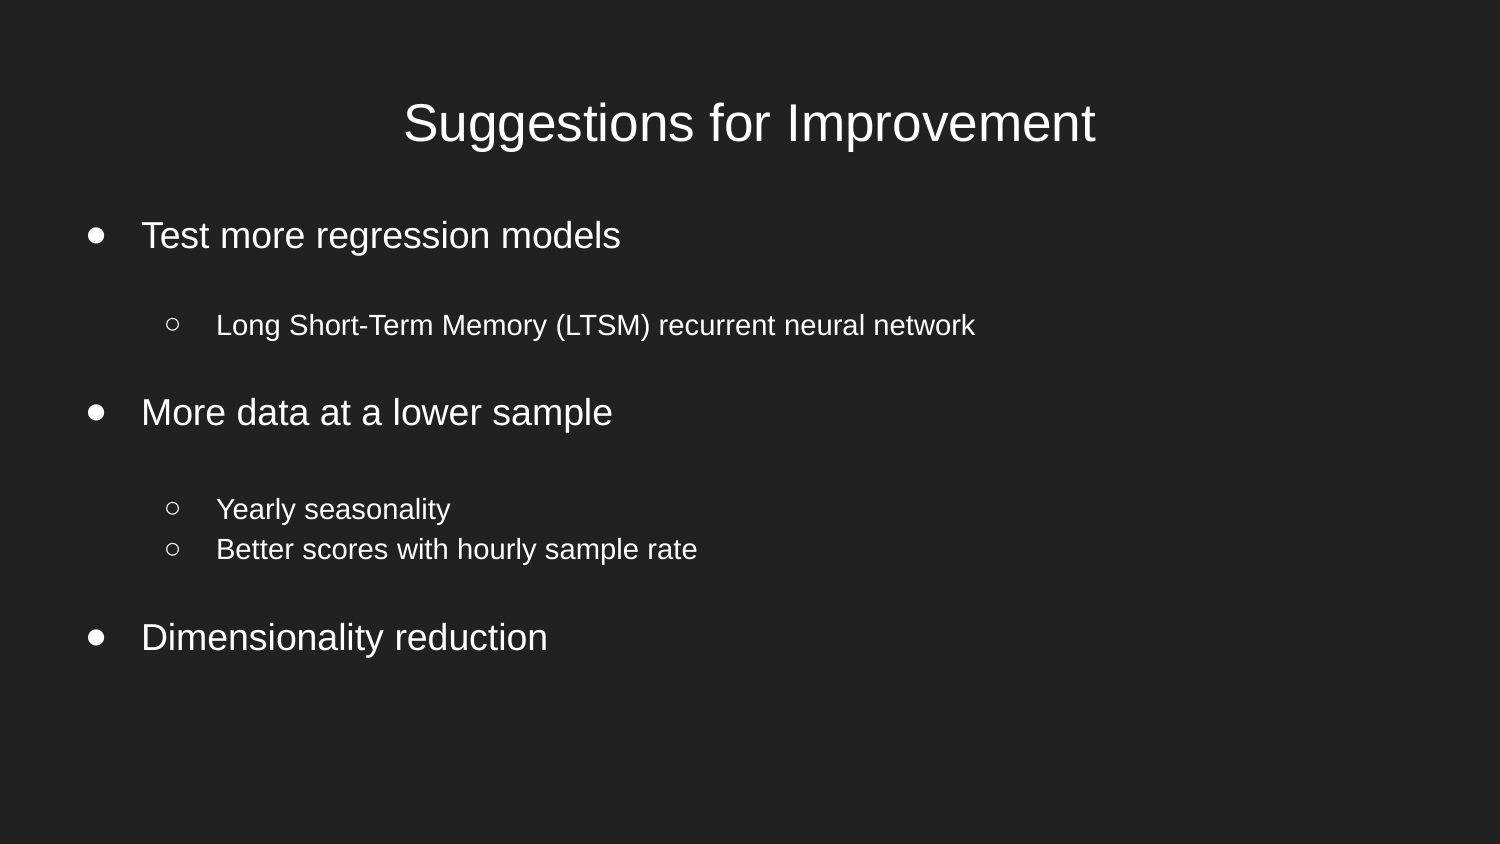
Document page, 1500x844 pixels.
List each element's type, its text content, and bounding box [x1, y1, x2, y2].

list Test more regression models Long Short-Term Memory (LTSM) recurrent neural network More data at a lower sample Yearly seasonality Better scores with hourly sample rate Dimensionality reduction [51, 189, 1449, 750]
title Suggestions for Improvement [51, 72, 1449, 167]
